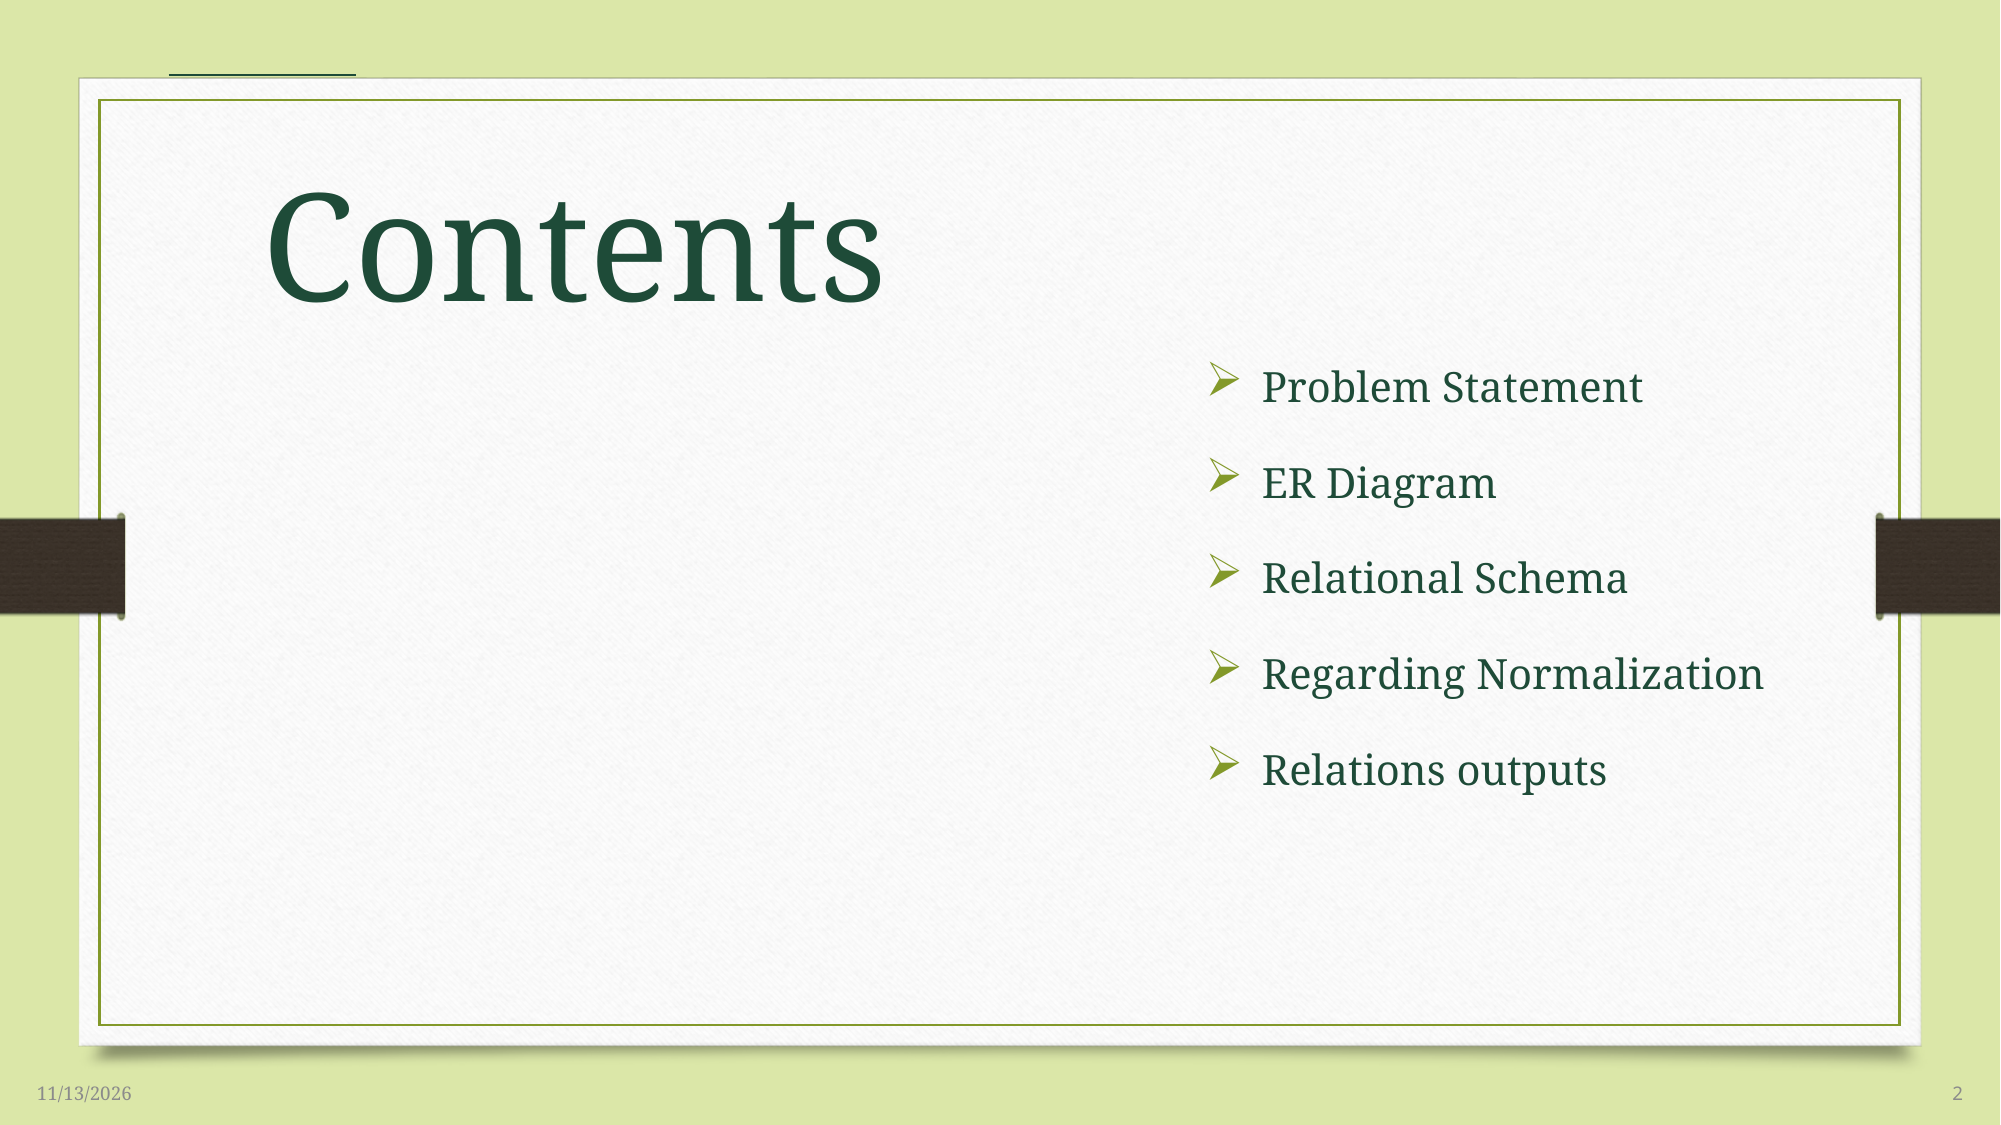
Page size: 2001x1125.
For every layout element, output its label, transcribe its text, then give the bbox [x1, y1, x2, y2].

list Problem Statement ER Diagram Relational Schema Regarding Normalization Relations outputs [1190, 328, 1957, 886]
slide_number 2 [1528, 1064, 1979, 1124]
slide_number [21, 1064, 472, 1124]
title Contents [150, 143, 1000, 512]
picture [0, 0, 2001, 1125]
